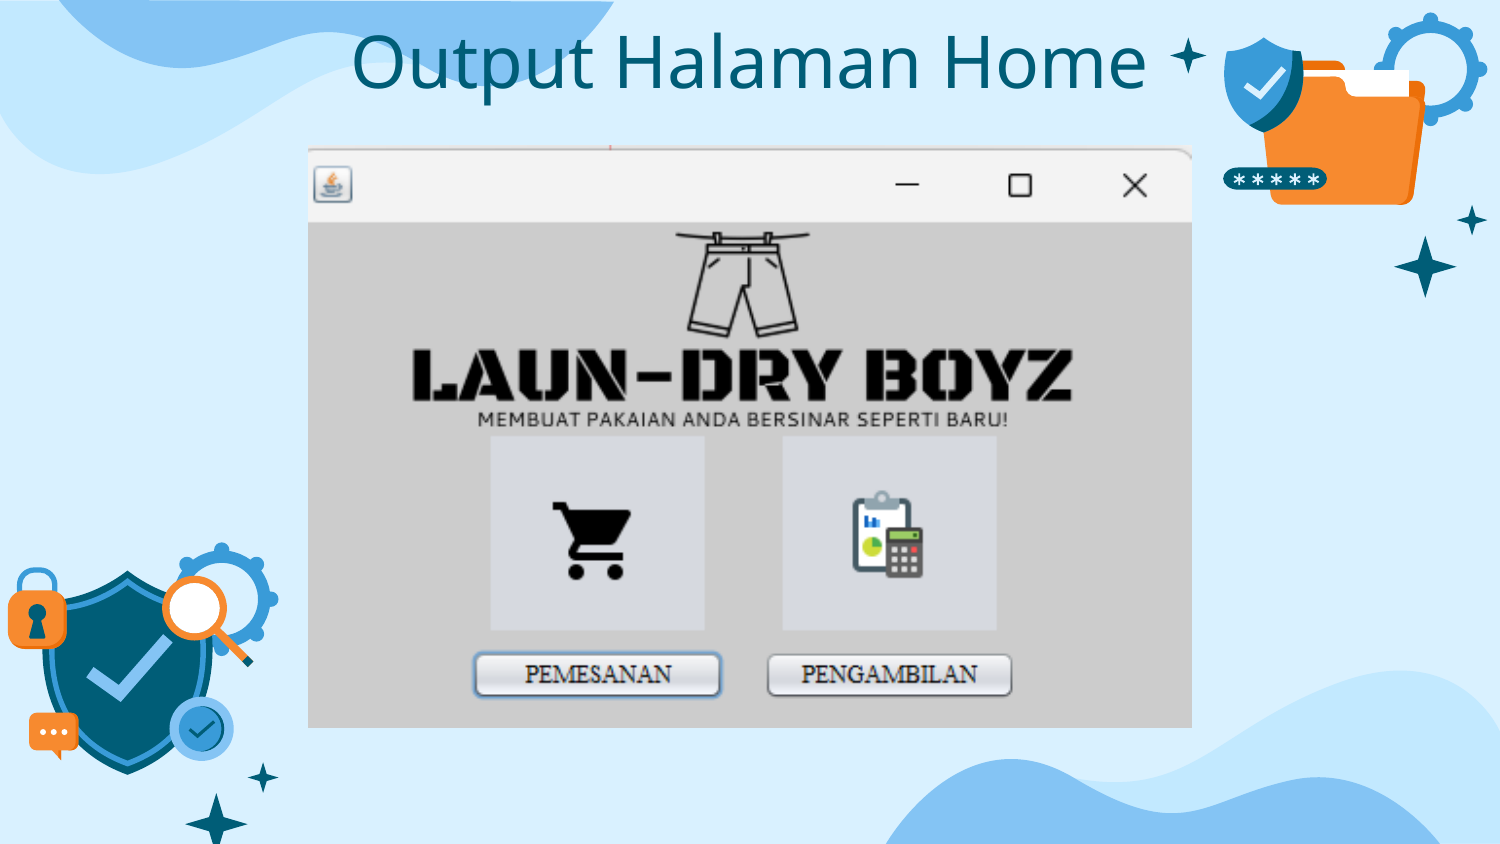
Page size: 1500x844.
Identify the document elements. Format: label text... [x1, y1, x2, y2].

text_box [1169, 12, 1488, 299]
picture [308, 145, 1192, 729]
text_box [0, 542, 279, 844]
title Output Halaman Home [118, 1, 1382, 113]
